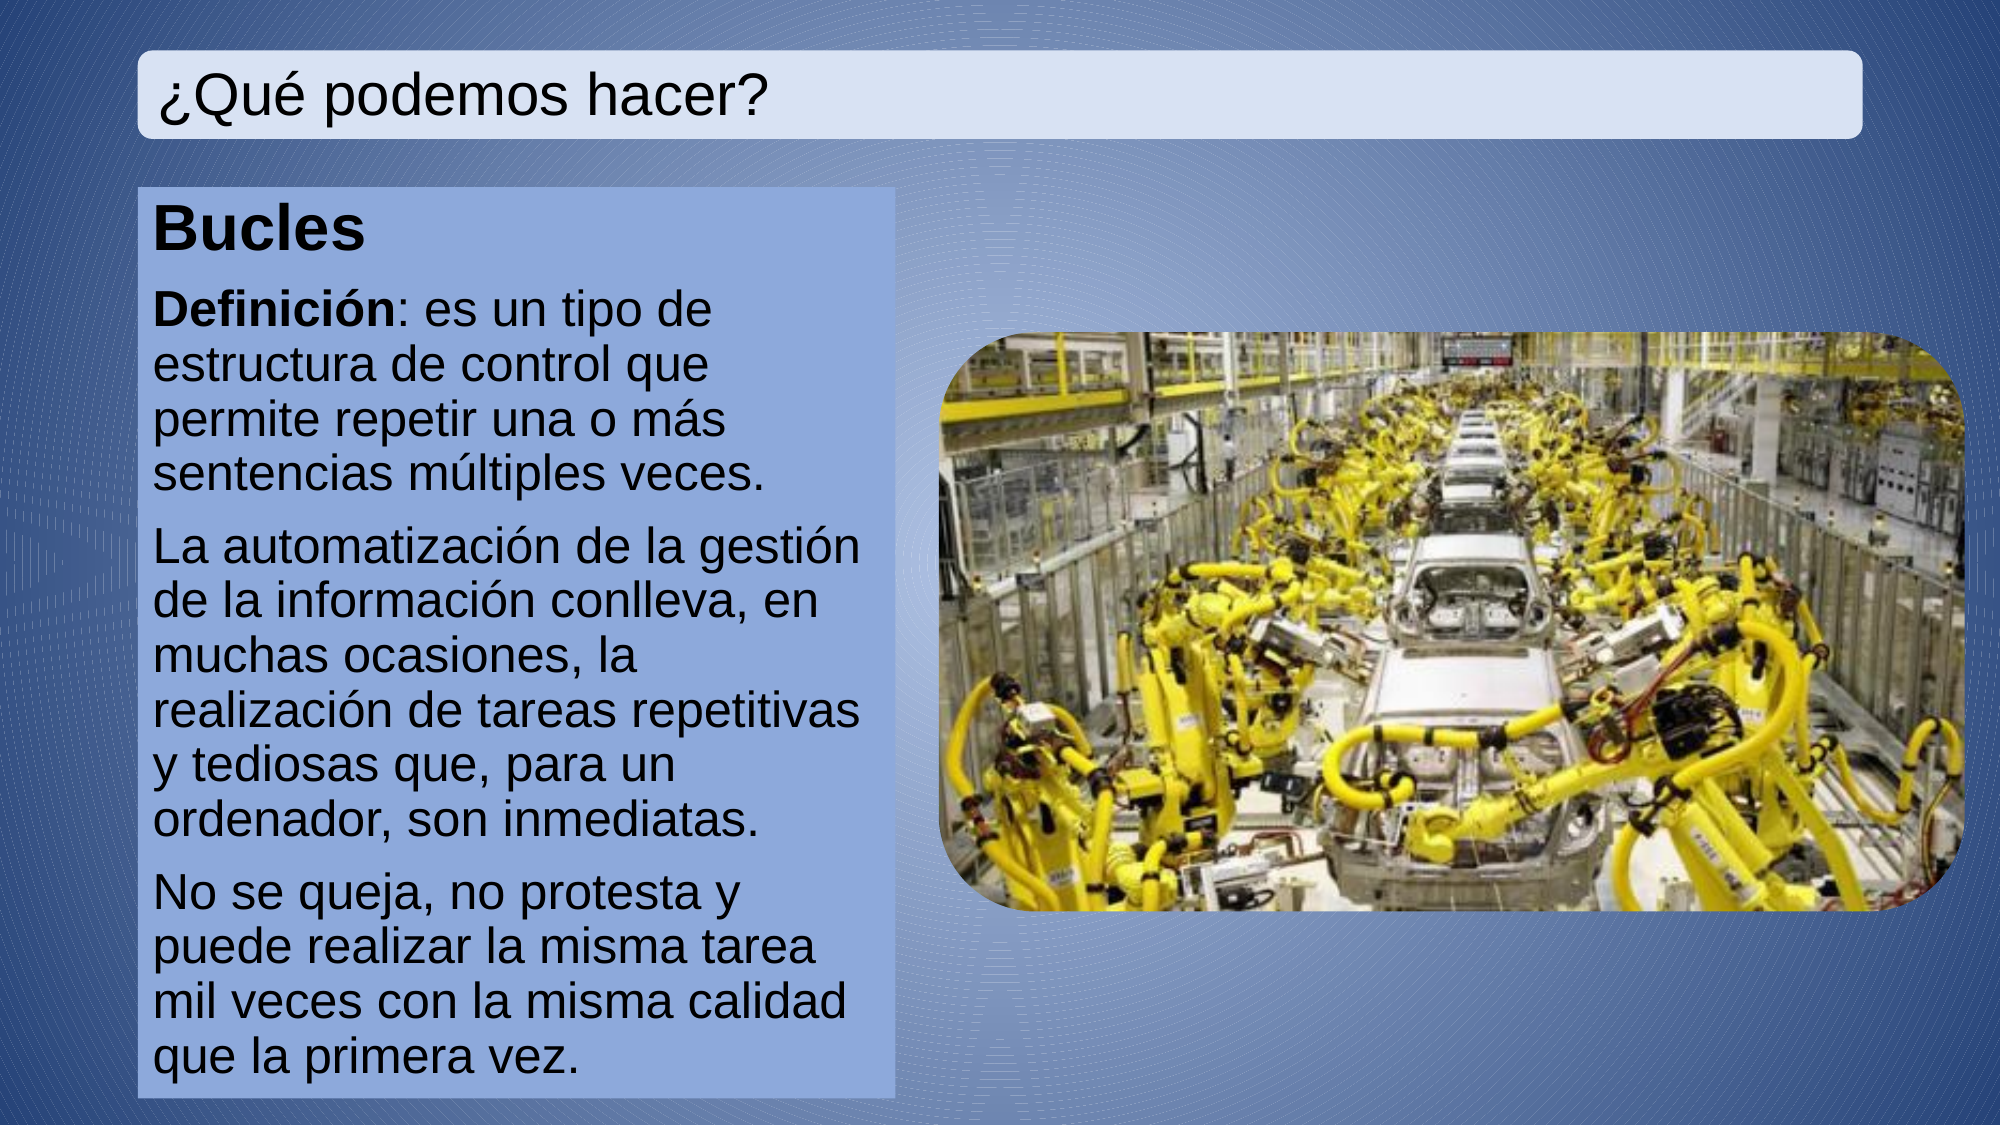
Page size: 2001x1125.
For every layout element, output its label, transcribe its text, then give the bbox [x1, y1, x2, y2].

picture [938, 331, 1965, 912]
list Bucles Definición: es un tipo de estructura de control que permite repetir una o más sentencias múltiples veces. La automatización de la gestión de la información conlleva, en muchas ocasiones, la realización de tareas repetitivas y tediosas que, para un ordenador, son inmediatas. No se queja, no protesta y puede realizar la misma tarea mil veces con la misma calidad que la primera vez. [137, 187, 896, 1099]
text_box ¿Qué podemos hacer? [137, 50, 1863, 139]
